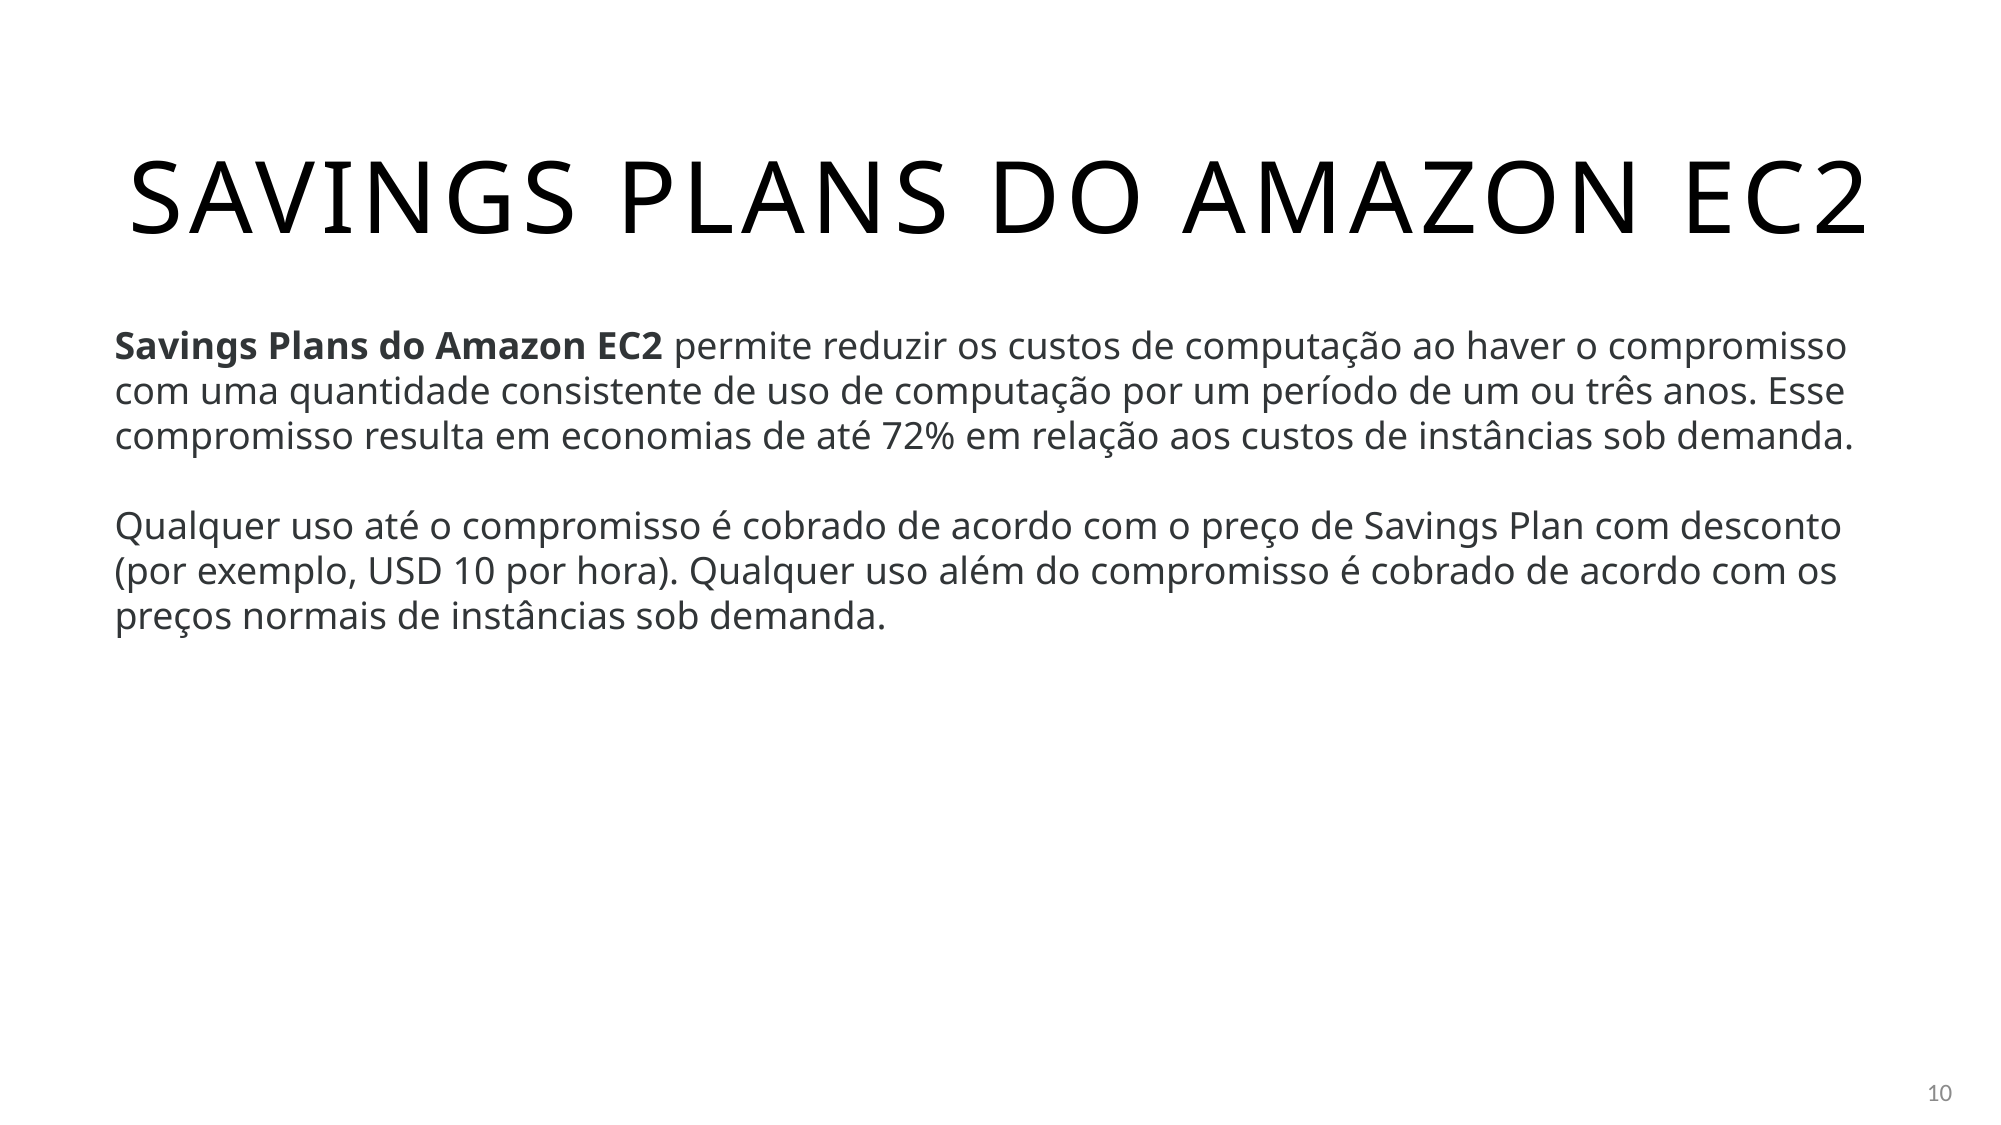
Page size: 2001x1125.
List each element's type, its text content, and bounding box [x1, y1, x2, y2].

title Savings plans do amazon ec2 [97, 125, 1903, 262]
slide_number 10 [1894, 1061, 1968, 1121]
text_box Savings Plans do Amazon EC2 permite reduzir os custos de computação ao haver o compromisso com uma quantidade consistente de uso de computação por um período de um ou três anos. Esse compromisso resulta em economias de até 72% em relação aos custos de instâncias sob demanda. Qualquer uso até o compromisso é cobrado de acordo com o preço de Savings Plan com desconto (por exemplo, USD 10 por hora). Qualquer uso além do compromisso é cobrado de acordo com os preços normais de instâncias sob demanda. [99, 314, 1895, 644]
